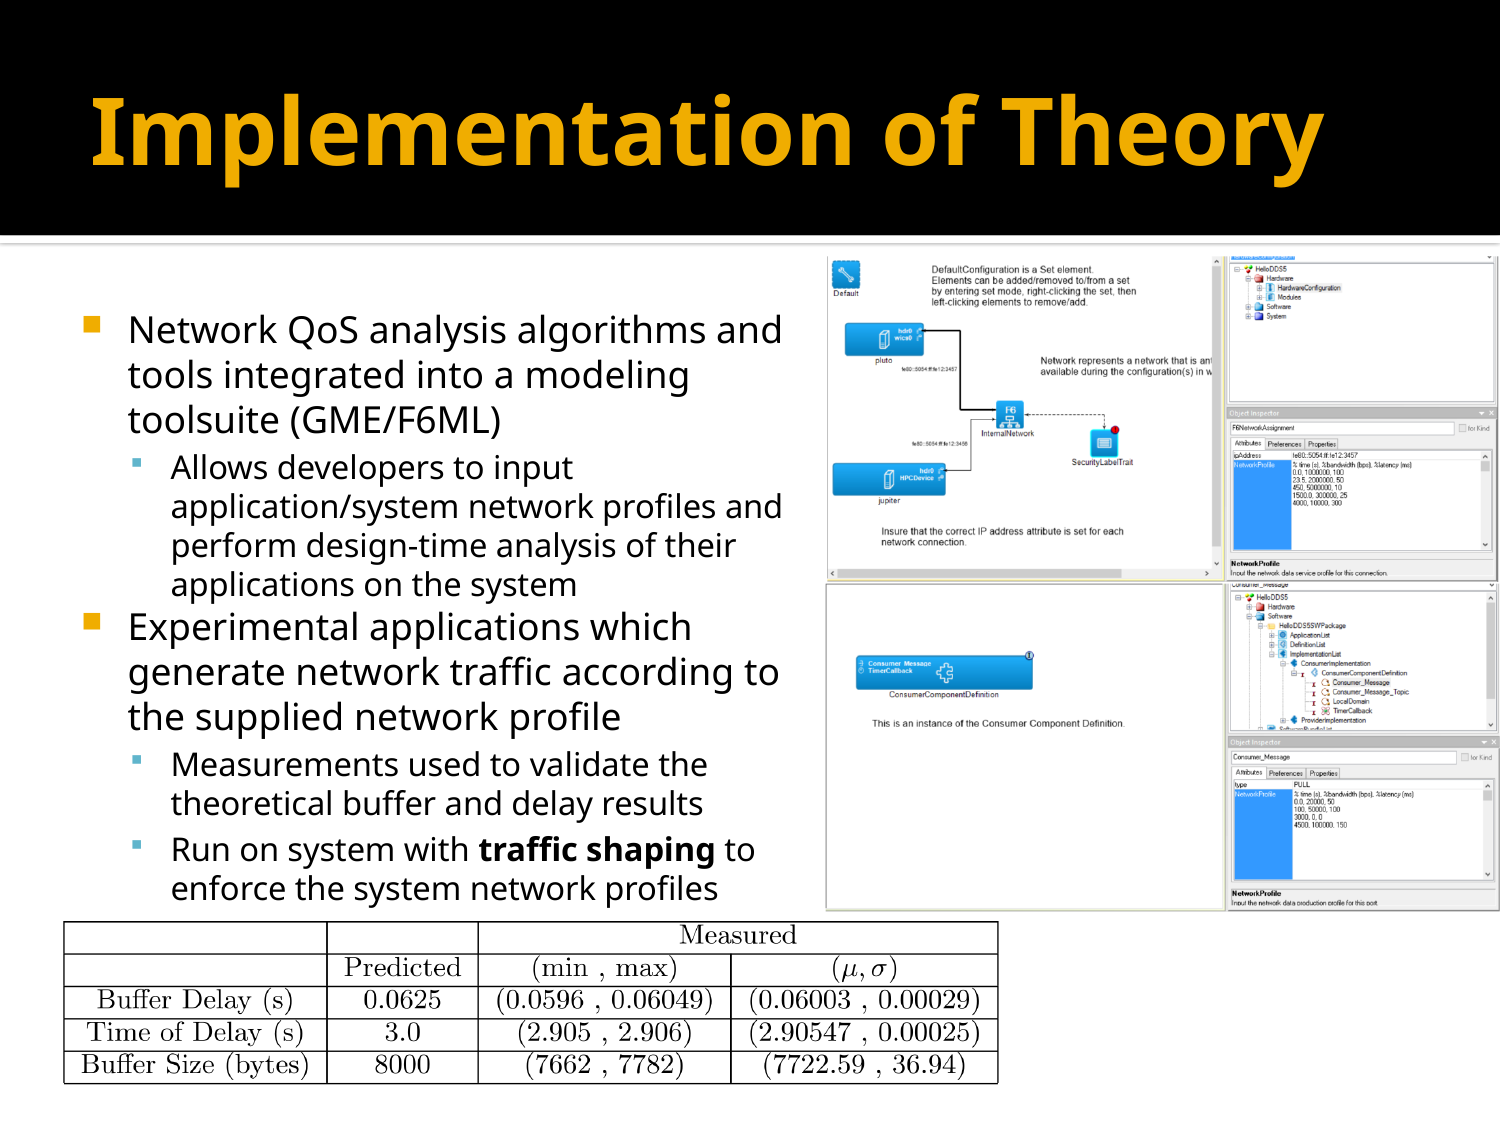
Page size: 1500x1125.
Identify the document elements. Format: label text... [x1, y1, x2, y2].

title Implementation of Theory [75, 25, 1425, 231]
picture [62, 919, 1000, 1086]
list Network QoS analysis algorithms and tools integrated into a modeling toolsuite (GME/F6ML) Allows developers to input application/system network profiles and perform design-time analysis of their applications on the system Experimental applications which generate network traffic according to the supplied network profile Measurements used to validate the theoretical buffer and delay results Run on system with traffic shaping to enforce the system network profiles [54, 291, 820, 920]
picture [825, 254, 1500, 912]
